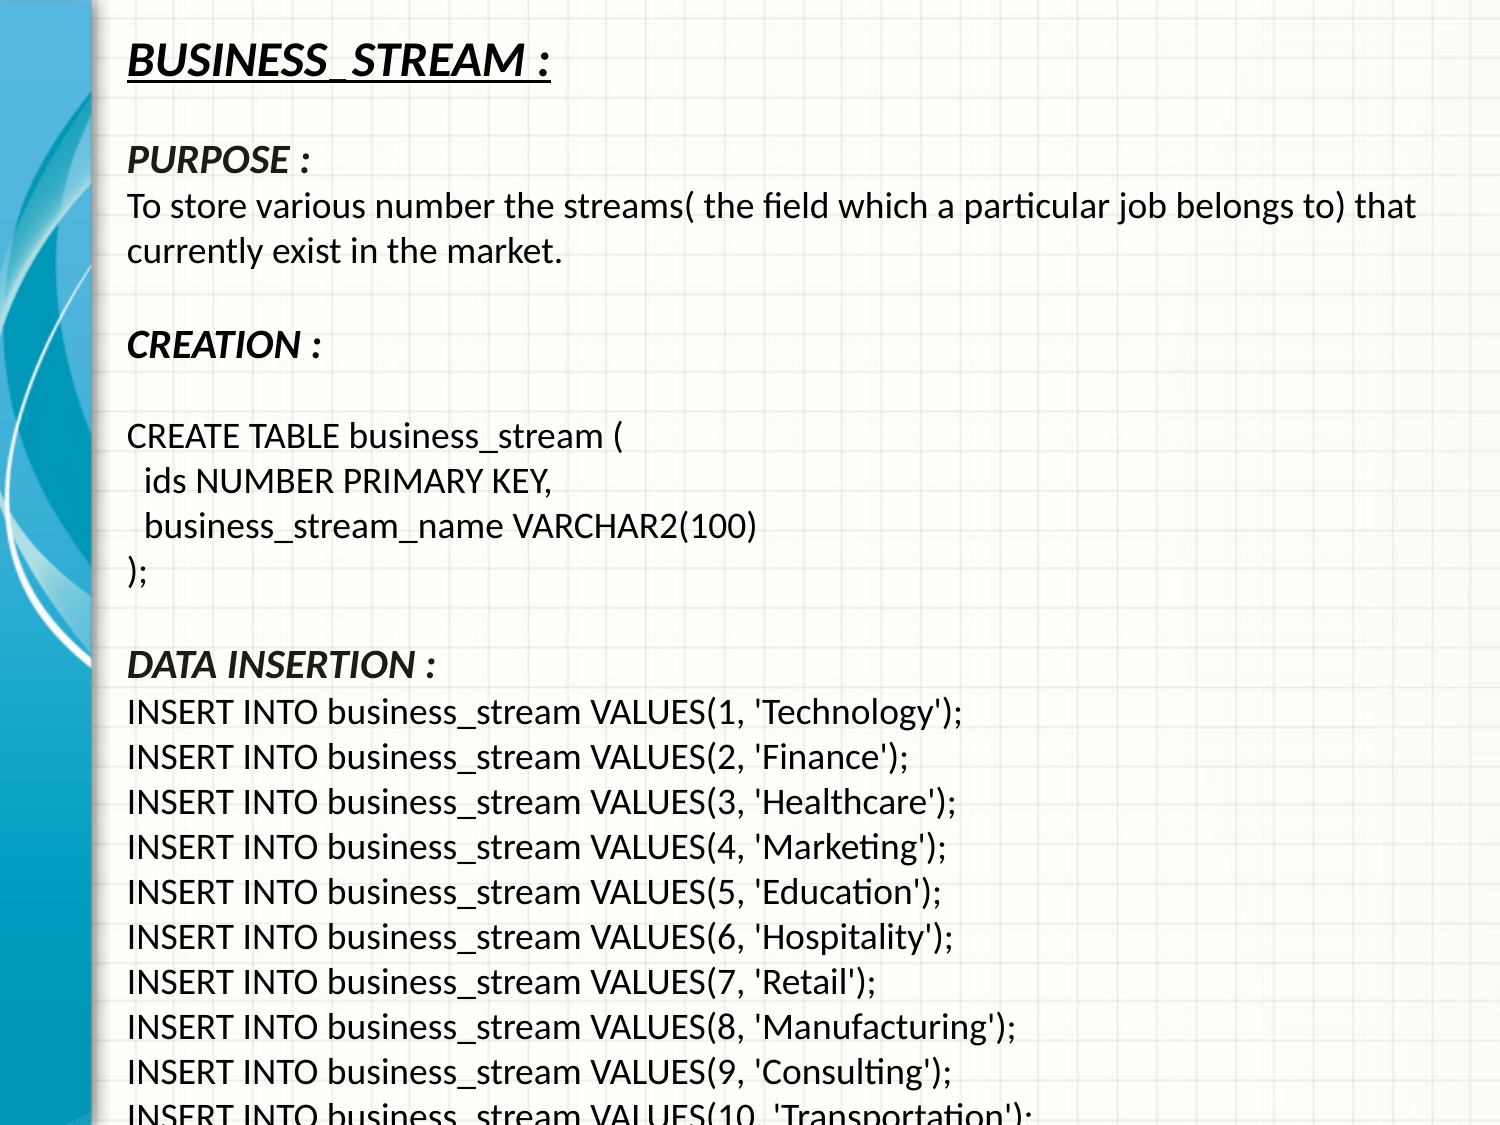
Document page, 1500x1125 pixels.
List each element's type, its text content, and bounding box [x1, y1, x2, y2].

text_box BUSINESS_STREAM : PURPOSE : To store various number the streams( the field which a particular job belongs to) that currently exist in the market. CREATION : CREATE TABLE business_stream ( ids NUMBER PRIMARY KEY, business_stream_name VARCHAR2(100) ); DATA INSERTION : INSERT INTO business_stream VALUES(1, 'Technology'); INSERT INTO business_stream VALUES(2, 'Finance'); INSERT INTO business_stream VALUES(3, 'Healthcare'); INSERT INTO business_stream VALUES(4, 'Marketing'); INSERT INTO business_stream VALUES(5, 'Education'); INSERT INTO business_stream VALUES(6, 'Hospitality'); INSERT INTO business_stream VALUES(7, 'Retail'); INSERT INTO business_stream VALUES(8, 'Manufacturing'); INSERT INTO business_stream VALUES(9, 'Consulting'); INSERT INTO business_stream VALUES(10, 'Transportation'); [112, 19, 1483, 1125]
picture [0, 0, 1500, 1125]
